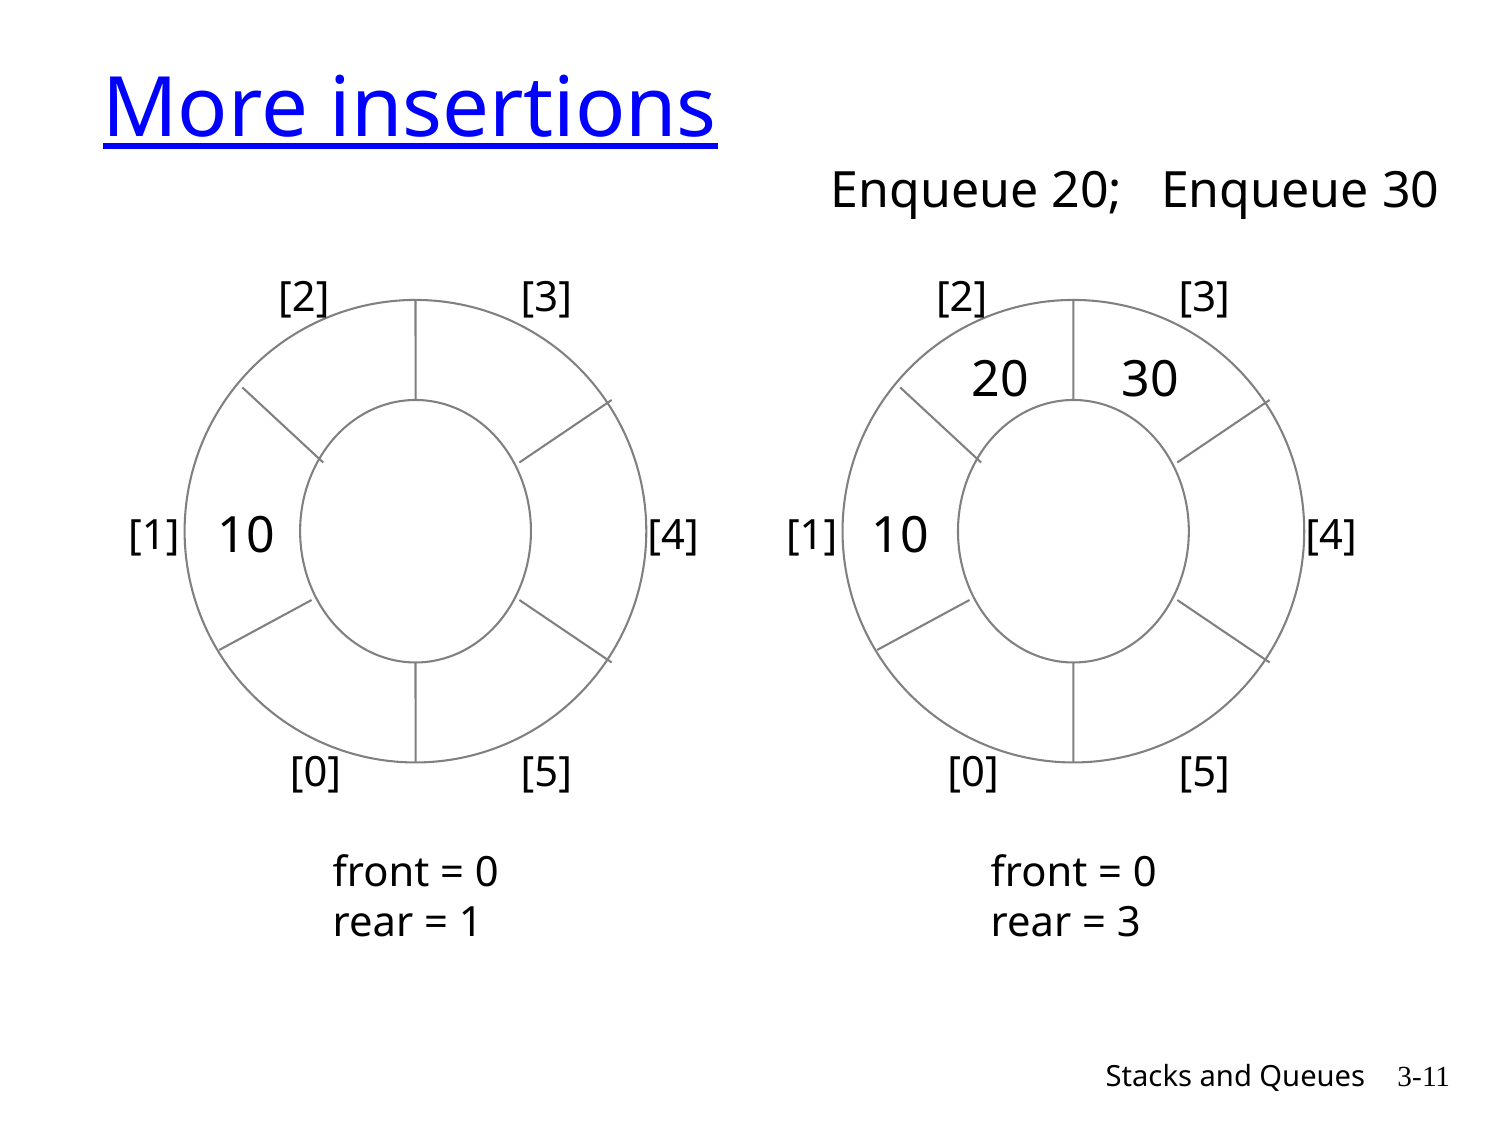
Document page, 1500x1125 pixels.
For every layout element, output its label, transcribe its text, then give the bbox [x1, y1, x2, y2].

text_box Enqueue 20; Enqueue 30 [816, 149, 1455, 225]
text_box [115, 262, 712, 954]
title More insertions [87, 37, 1363, 170]
footer Stacks and Queues [905, 1049, 1362, 1125]
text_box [773, 262, 1370, 954]
slide_number 3-11 [1362, 1049, 1466, 1125]
